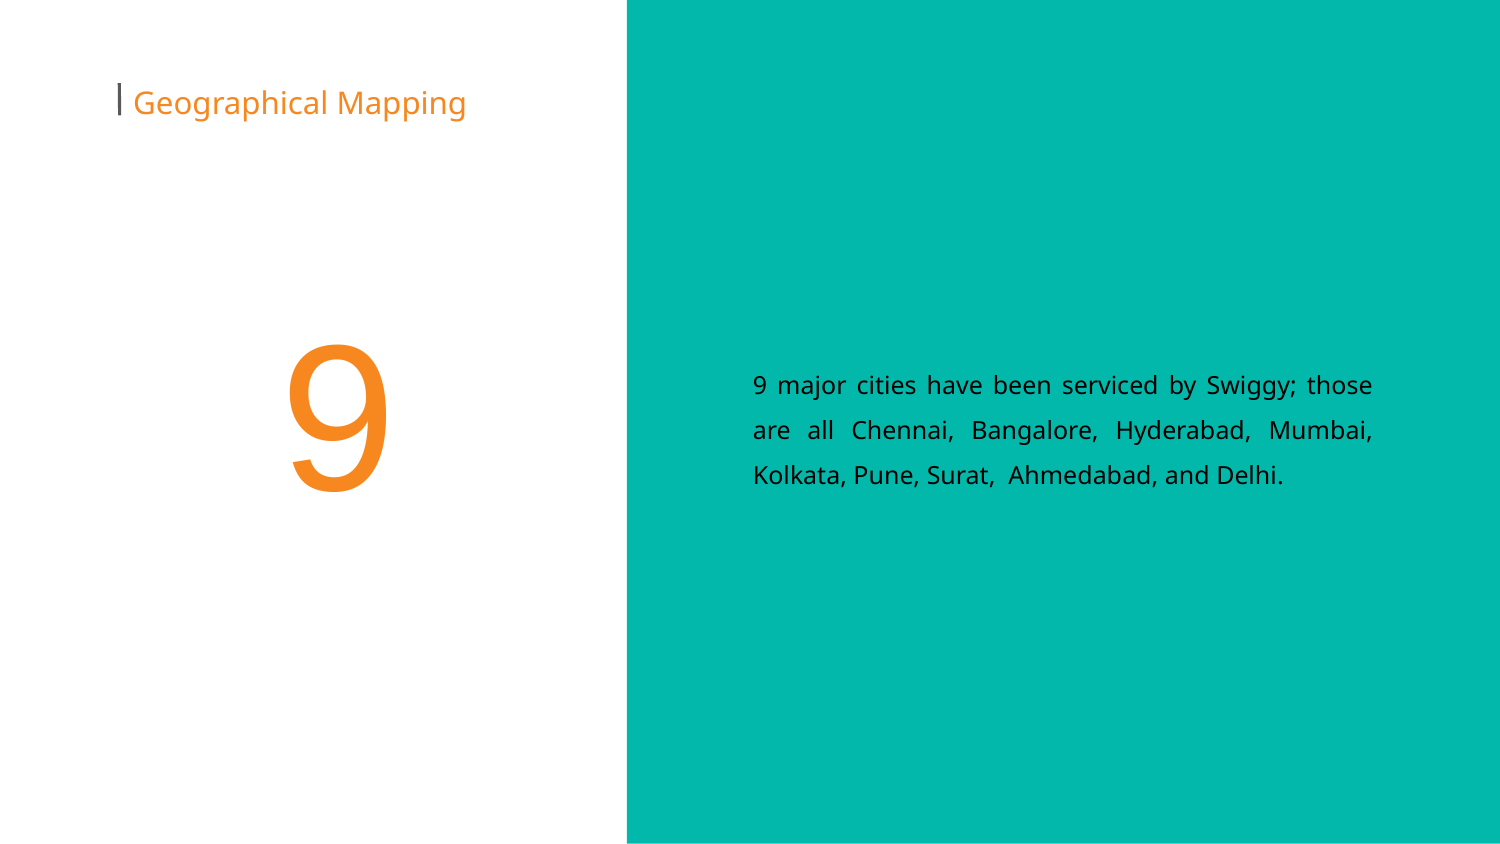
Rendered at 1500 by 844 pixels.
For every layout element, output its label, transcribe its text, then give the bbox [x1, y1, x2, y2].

text_box Geographical Mapping [118, 65, 1389, 126]
text_box 9 major cities have been serviced by Swiggy; those are all Chennai, Bangalore, Hyderabad, Mumbai, Kolkata, Pune, Surat, Ahmedabad, and Delhi. [737, 339, 1389, 505]
text_box [626, 0, 1500, 844]
text_box 9 [118, 272, 560, 542]
